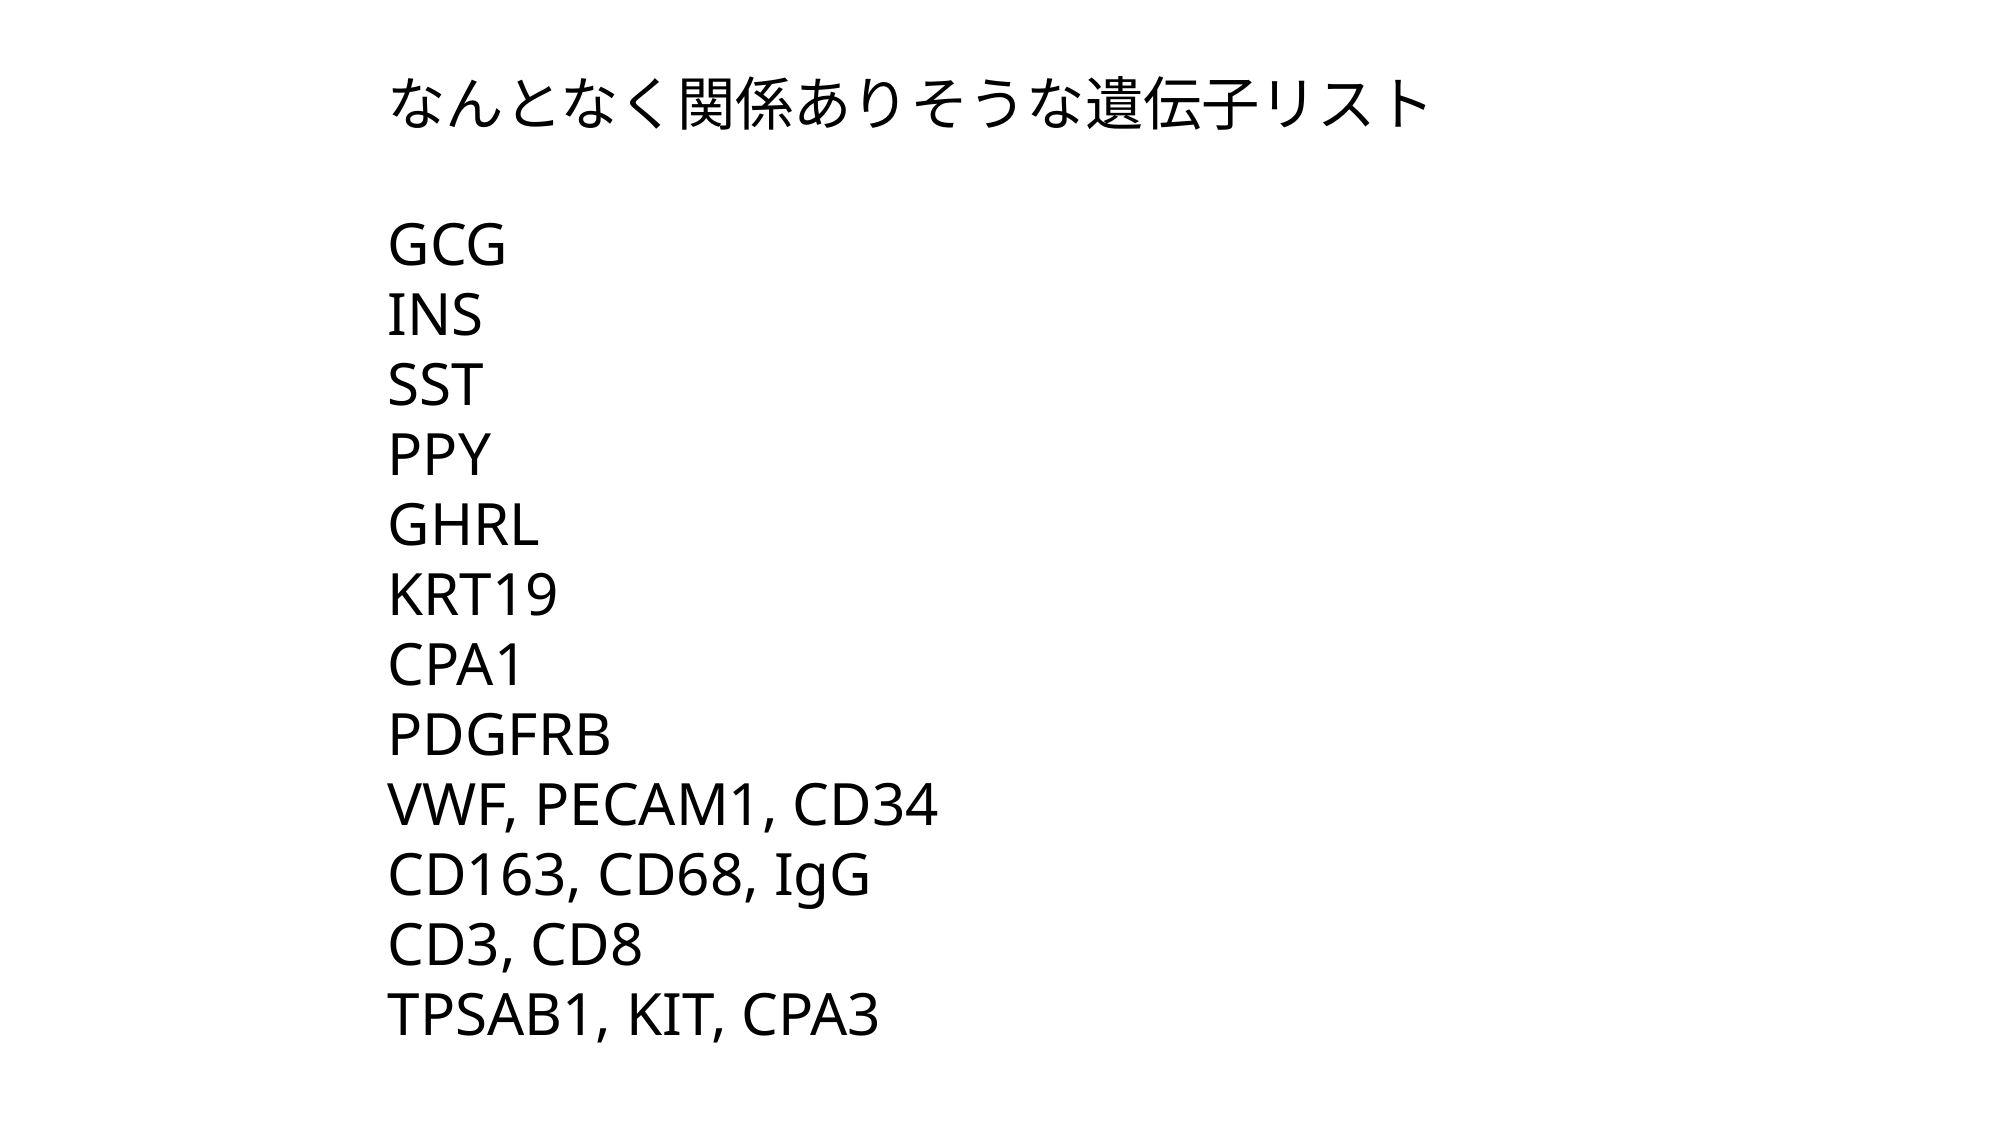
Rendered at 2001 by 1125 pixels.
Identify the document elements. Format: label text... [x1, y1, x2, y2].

text_box なんとなく関係ありそうな遺伝子リスト GCG INS SST PPY GHRL KRT19 CPA1 PDGFRB VWF, PECAM1, CD34 CD163, CD68, IgG CD3, CD8 TPSAB1, KIT, CPA3 [372, 60, 1627, 1055]
